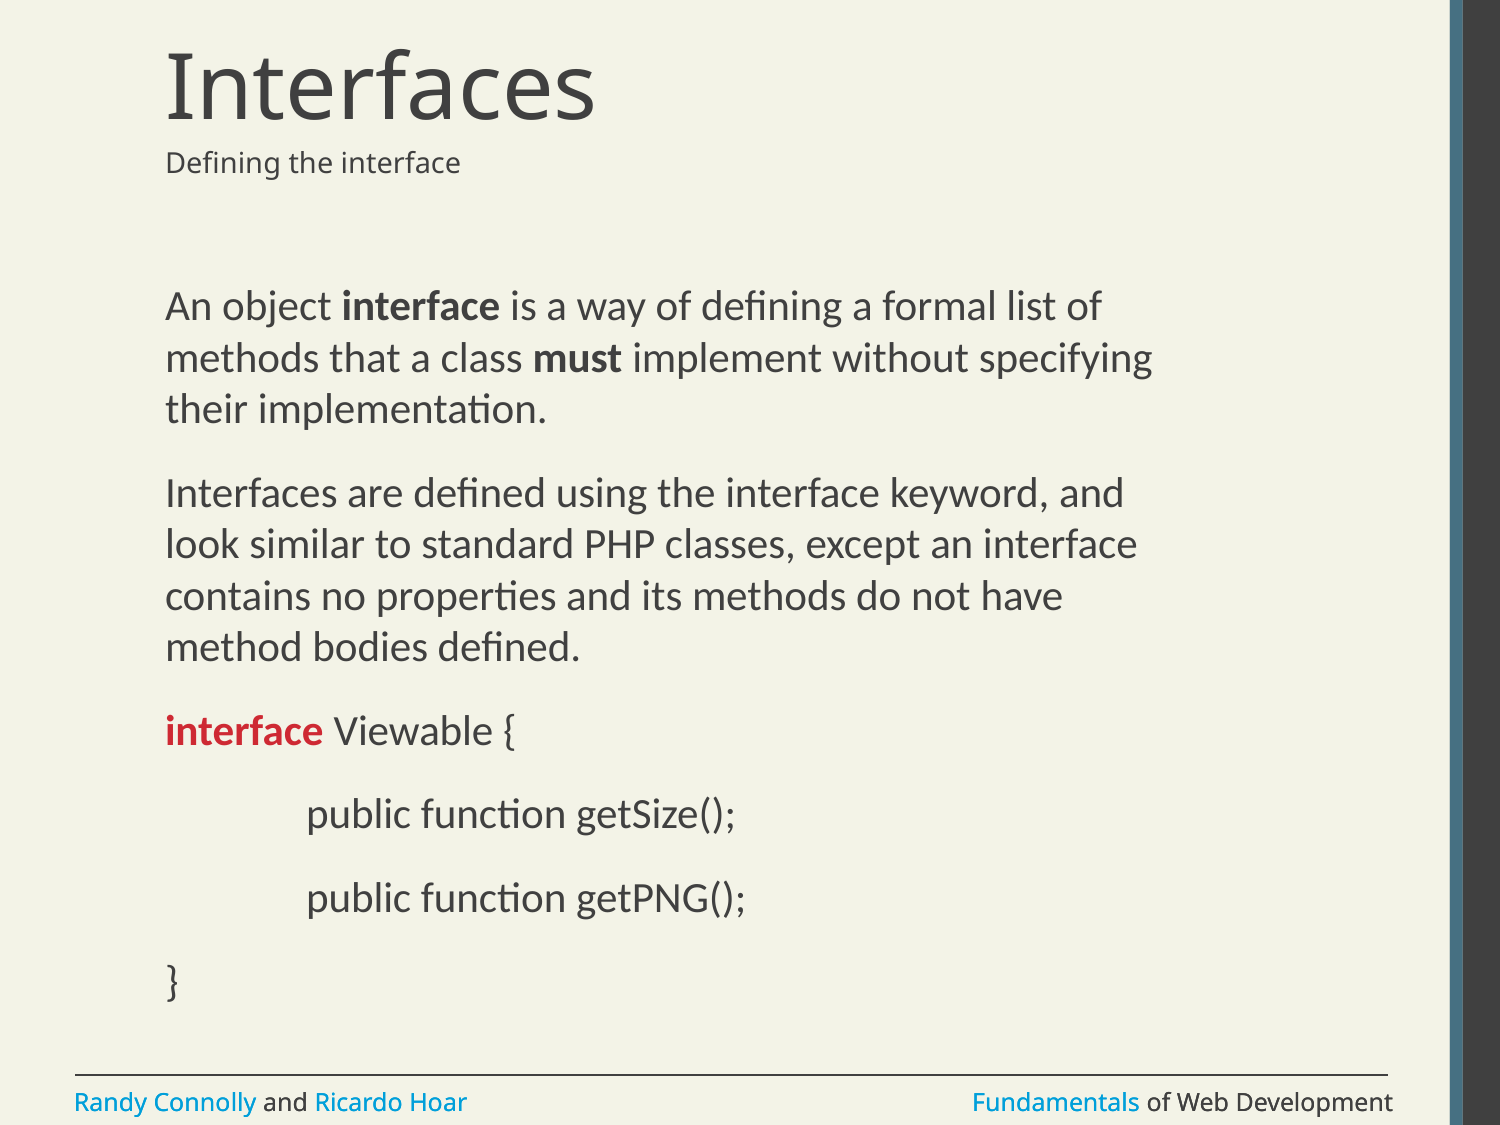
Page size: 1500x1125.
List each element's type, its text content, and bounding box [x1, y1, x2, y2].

list Defining the interface [150, 137, 1200, 188]
title Interfaces [150, 20, 1425, 188]
list An object interface is a way of defining a formal list of methods that a class must implement without specifying their implementation. Interfaces are defined using the interface keyword, and look similar to standard PHP classes, except an interface contains no properties and its methods do not have method bodies defined. interface Viewable { public function getSize(); public function getPNG(); } [150, 270, 1200, 1013]
